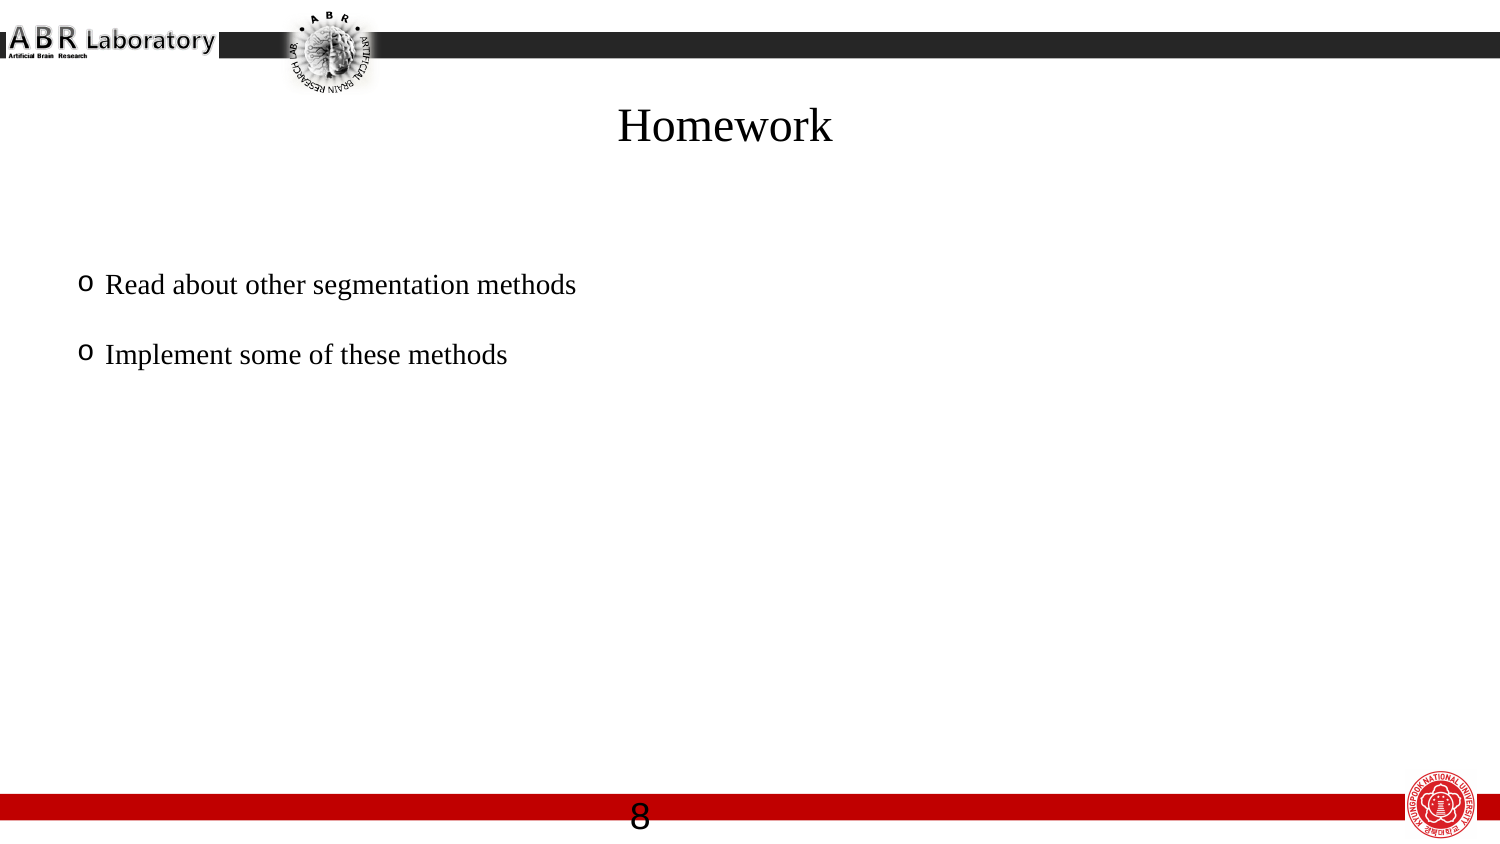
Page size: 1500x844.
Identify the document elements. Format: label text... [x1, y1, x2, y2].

text_box 8 [614, 784, 1244, 844]
picture [1405, 769, 1477, 839]
text_box Homework [0, 52, 1156, 193]
picture [6, 20, 219, 52]
picture [277, 3, 384, 52]
text_box Read about other segmentation methods Implement some of these methods [77, 262, 1403, 748]
